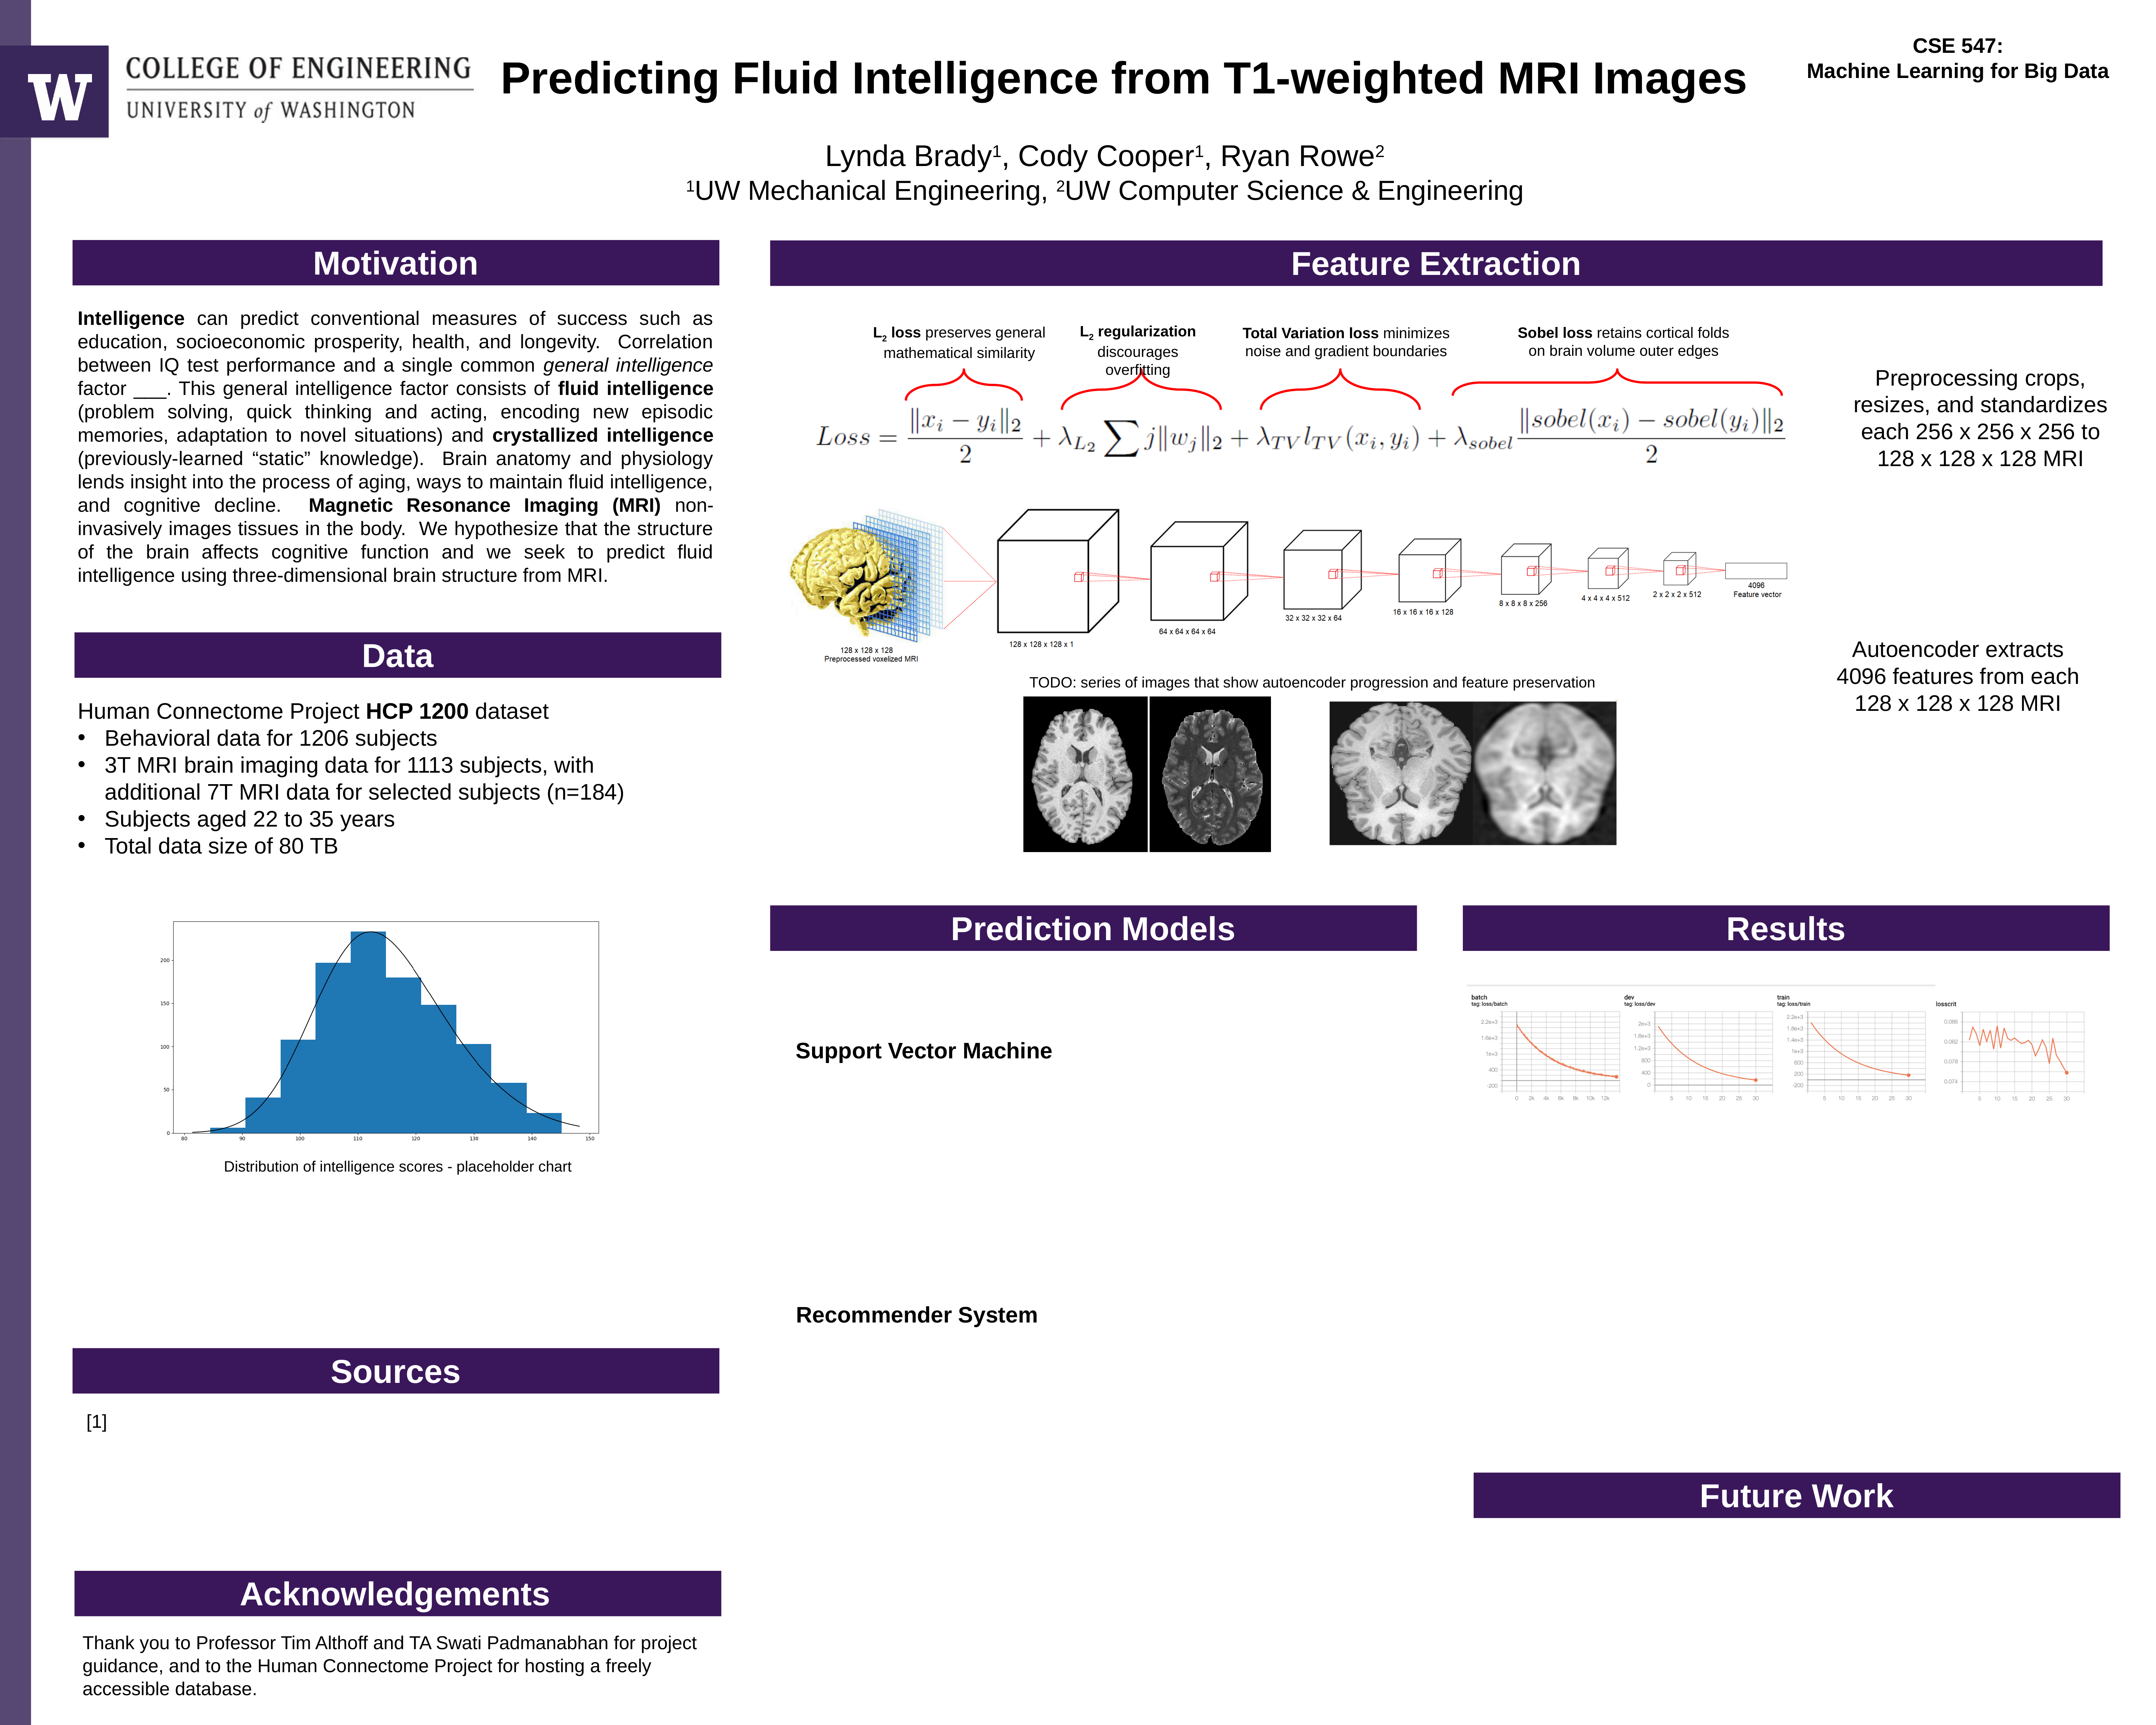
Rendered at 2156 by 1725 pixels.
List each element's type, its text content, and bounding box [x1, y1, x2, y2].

text_box Autoencoder extracts 4096 features from each 128 x 128 x 128 MRI [1821, 632, 2096, 718]
text_box Thank you to Professor Tim Althoff and TA Swati Padmanabhan for project guidance, and to the Human Connectome Project for hosting a freely accessible database. [81, 1628, 714, 1701]
text_box L2 regularization discourages overfitting [1058, 319, 1218, 381]
text_box Distribution of intelligence scores - placeholder chart [218, 1154, 577, 1178]
text_box [1452, 369, 1782, 394]
text_box Human Connectome Project HCP 1200 dataset Behavioral data for 1206 subjects 3T MRI brain imaging data for 1113 subjects, with additional 7T MRI data for selected subjects (n=184) Subjects aged 22 to 35 years Total data size of 80 TB [72, 694, 700, 861]
text_box Data [74, 632, 722, 678]
text_box Future Work [1474, 1472, 2121, 1518]
text_box Total Variation loss minimizes noise and gradient boundaries [1235, 321, 1458, 362]
picture [119, 57, 474, 123]
title Predicting Fluid Intelligence from T1-weighted MRI Images [496, 37, 1720, 125]
text_box Recommender System [791, 1297, 1044, 1330]
text_box Acknowledgements [74, 1571, 722, 1616]
picture [1467, 985, 2095, 1103]
text_box [1076, 381, 1207, 394]
text_box Prediction Models [770, 905, 1417, 951]
text_box [908, 369, 1020, 394]
text_box Feature Extraction [770, 240, 2103, 286]
picture [1328, 700, 1620, 848]
picture [786, 501, 1793, 671]
text_box Intelligence can predict conventional measures of success such as education, socioeconomic prosperity, health, and longevity. Correlation between IQ test performance and a single common general intelligence factor ___. This general intelligence factor consists of fluid intelligence (problem solving, quick thinking and acting, encoding new episodic memories, adaptation to novel situations) and crystallized intelligence (previously-learned “static” knowledge). Brain anatomy and physiology lends insight into the process of aging, ways to maintain fluid intelligence, and cognitive decline. Magnetic Resonance Imaging (MRI) non-invasively images tissues in the body. We hypothesize that the structure of the brain affects cognitive function and we seek to predict fluid intelligence using three-dimensional brain structure from MRI. [72, 303, 719, 589]
text_box Sobel loss retains cortical folds on brain volume outer edges [1508, 320, 1739, 362]
text_box L2 loss preserves general mathematical similarity [865, 320, 1054, 364]
text_box Preprocessing crops, resizes, and standardizes each 256 x 256 x 256 to 128 x 128 x 128 MRI [1843, 360, 2118, 474]
text_box Motivation [72, 240, 719, 286]
text_box [1] [86, 1407, 709, 1547]
picture [1023, 696, 1271, 852]
text_box [1275, 369, 1405, 394]
text_box Support Vector Machine [791, 1033, 1059, 1066]
picture [808, 395, 1793, 473]
picture [28, 74, 92, 120]
text_box Lynda Brady1, Cody Cooper1, Ryan Rowe2 1UW Mechanical Engineering, 2UW Computer Science & Engineering [293, 135, 1917, 207]
text_box Sources [72, 1348, 719, 1394]
text_box CSE 547: Machine Learning for Big Data [1720, 27, 2156, 130]
text_box TODO: series of images that show autoencoder progression and feature preservation [1024, 675, 1632, 694]
picture [160, 916, 604, 1145]
text_box Results [1463, 905, 2110, 951]
